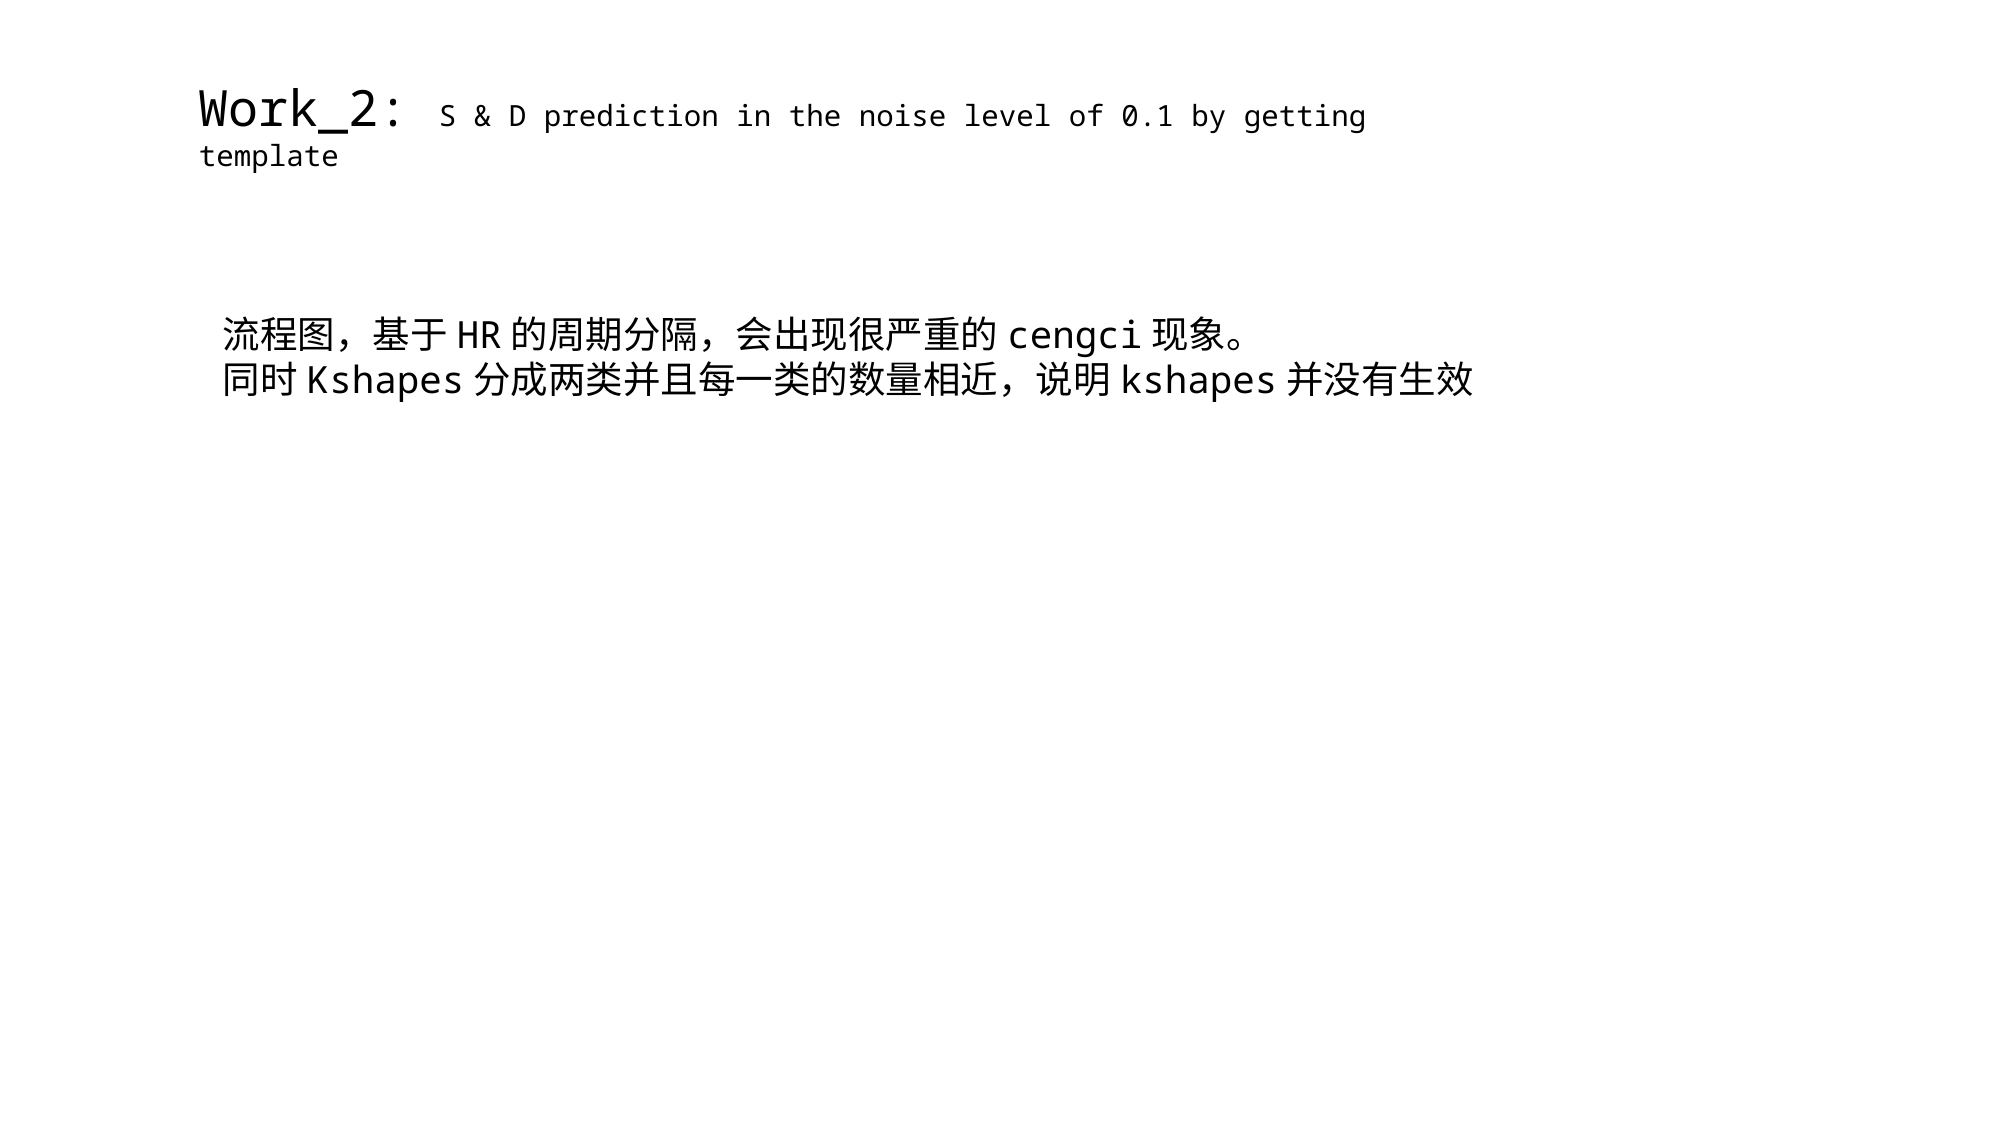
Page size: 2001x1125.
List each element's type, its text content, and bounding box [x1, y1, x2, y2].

text_box 流程图，基于HR的周期分隔，会出现很严重的cengci现象。 同时Kshapes分成两类并且每一类的数量相近，说明kshapes并没有生效 [208, 303, 1707, 408]
text_box Work_2: S & D prediction in the noise level of 0.1 by getting template [184, 69, 1525, 180]
